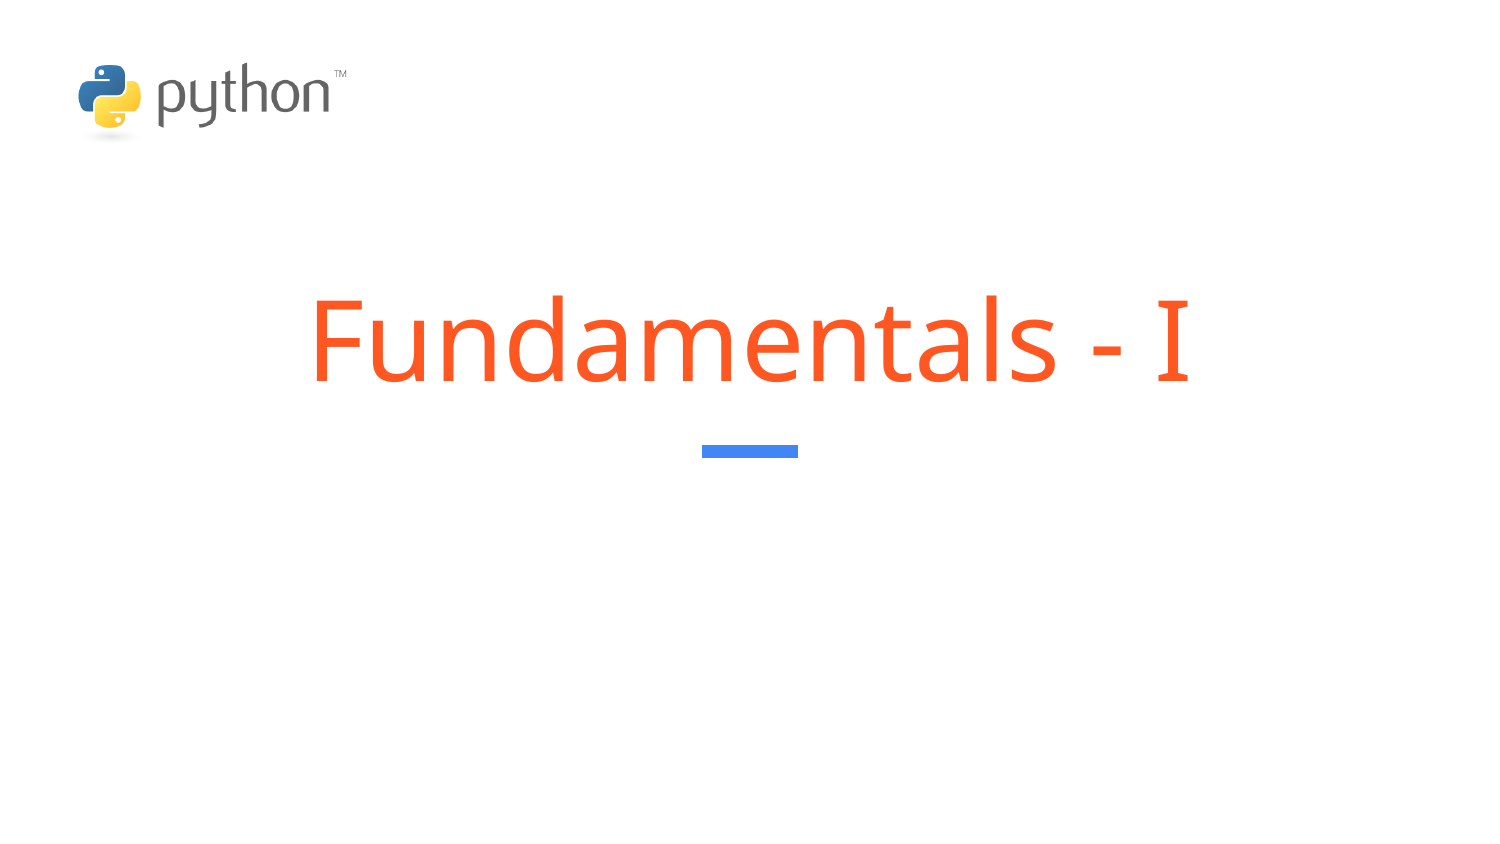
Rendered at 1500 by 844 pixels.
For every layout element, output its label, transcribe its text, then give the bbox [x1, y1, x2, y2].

title Fundamentals - I [51, 97, 1449, 419]
picture [34, 46, 372, 161]
